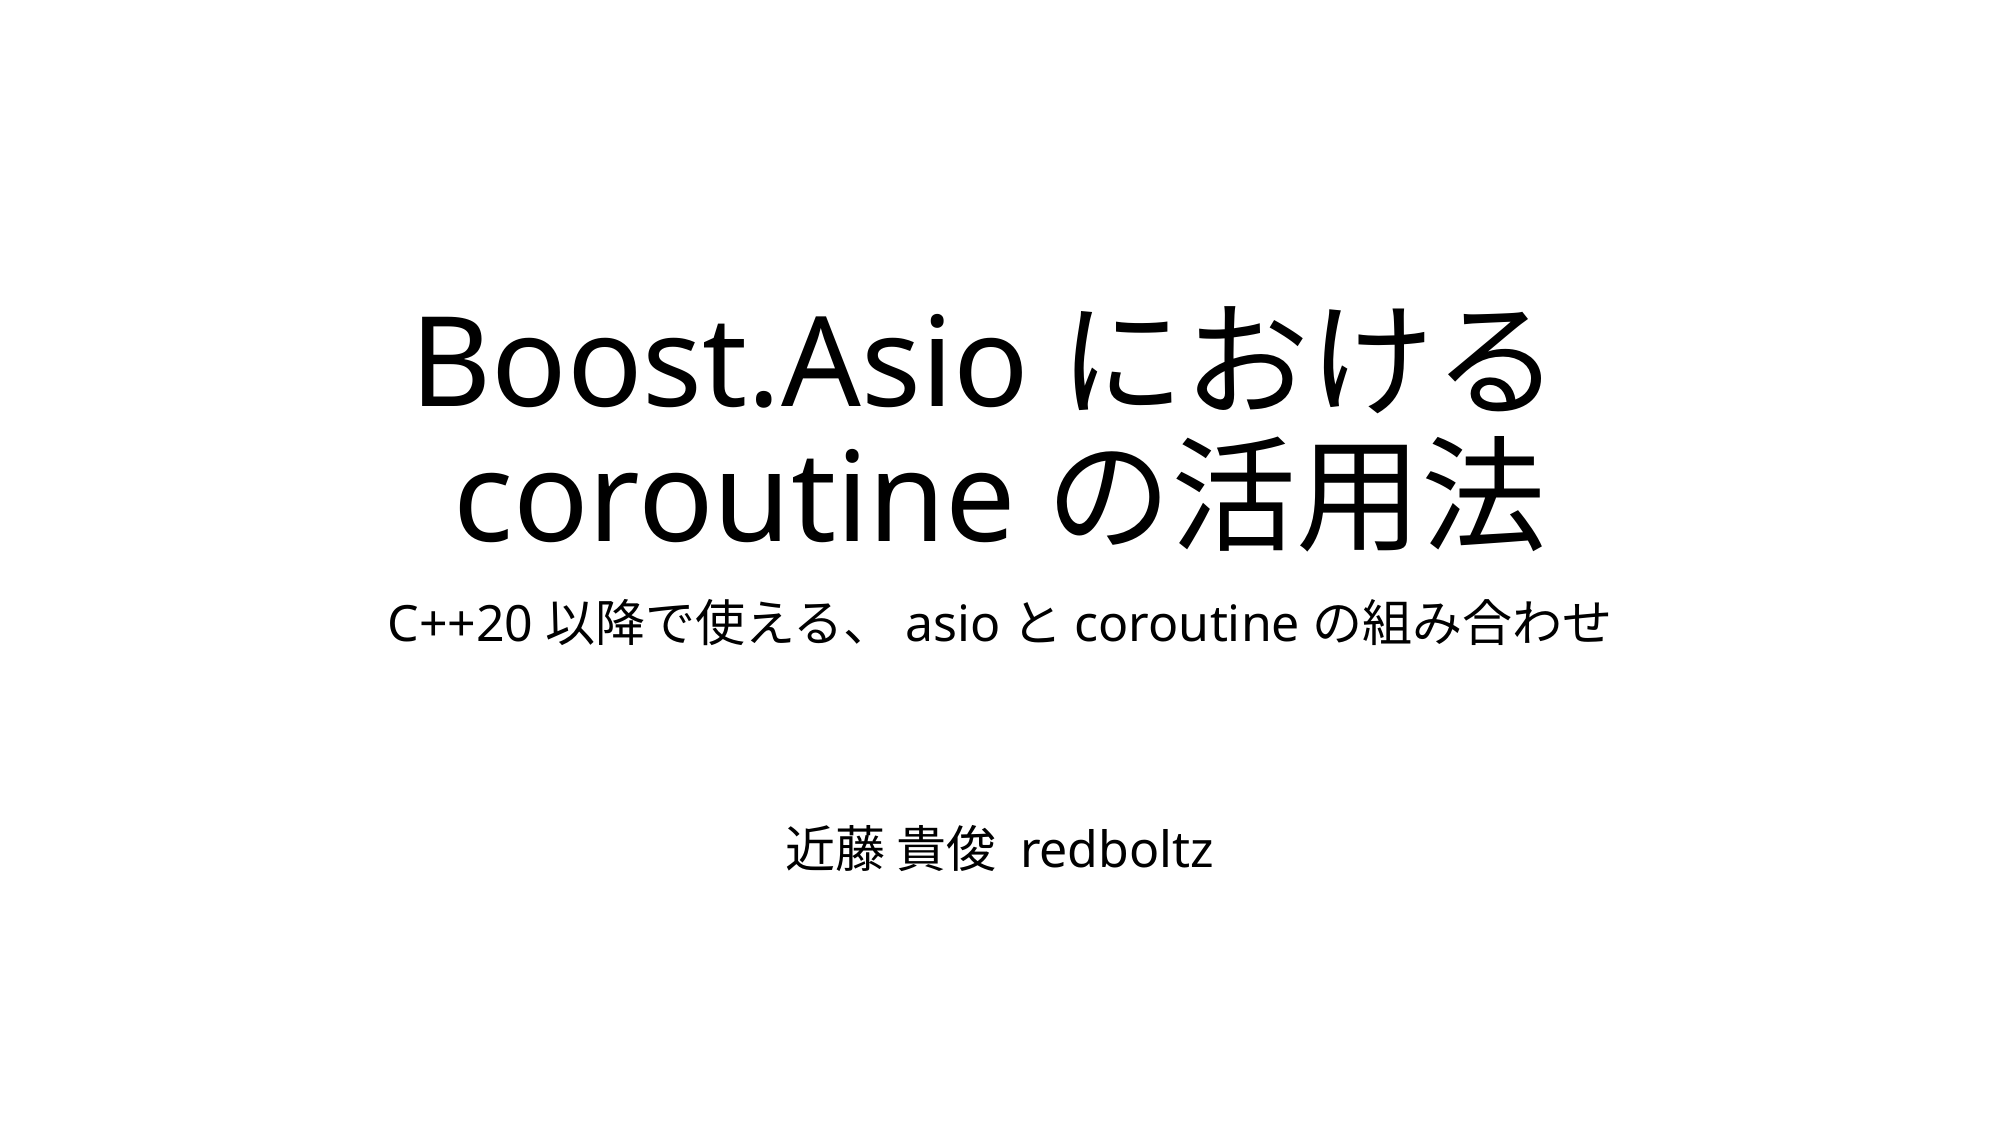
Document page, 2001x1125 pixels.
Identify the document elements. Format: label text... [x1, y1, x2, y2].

subtitle C++20以降で使える、asioとcoroutineの組み合わせ [249, 590, 1750, 666]
text_box 近藤 貴俊 redboltz [249, 816, 1750, 892]
title Boost.Asioにおけるcoroutineの活用法 [249, 184, 1750, 576]
